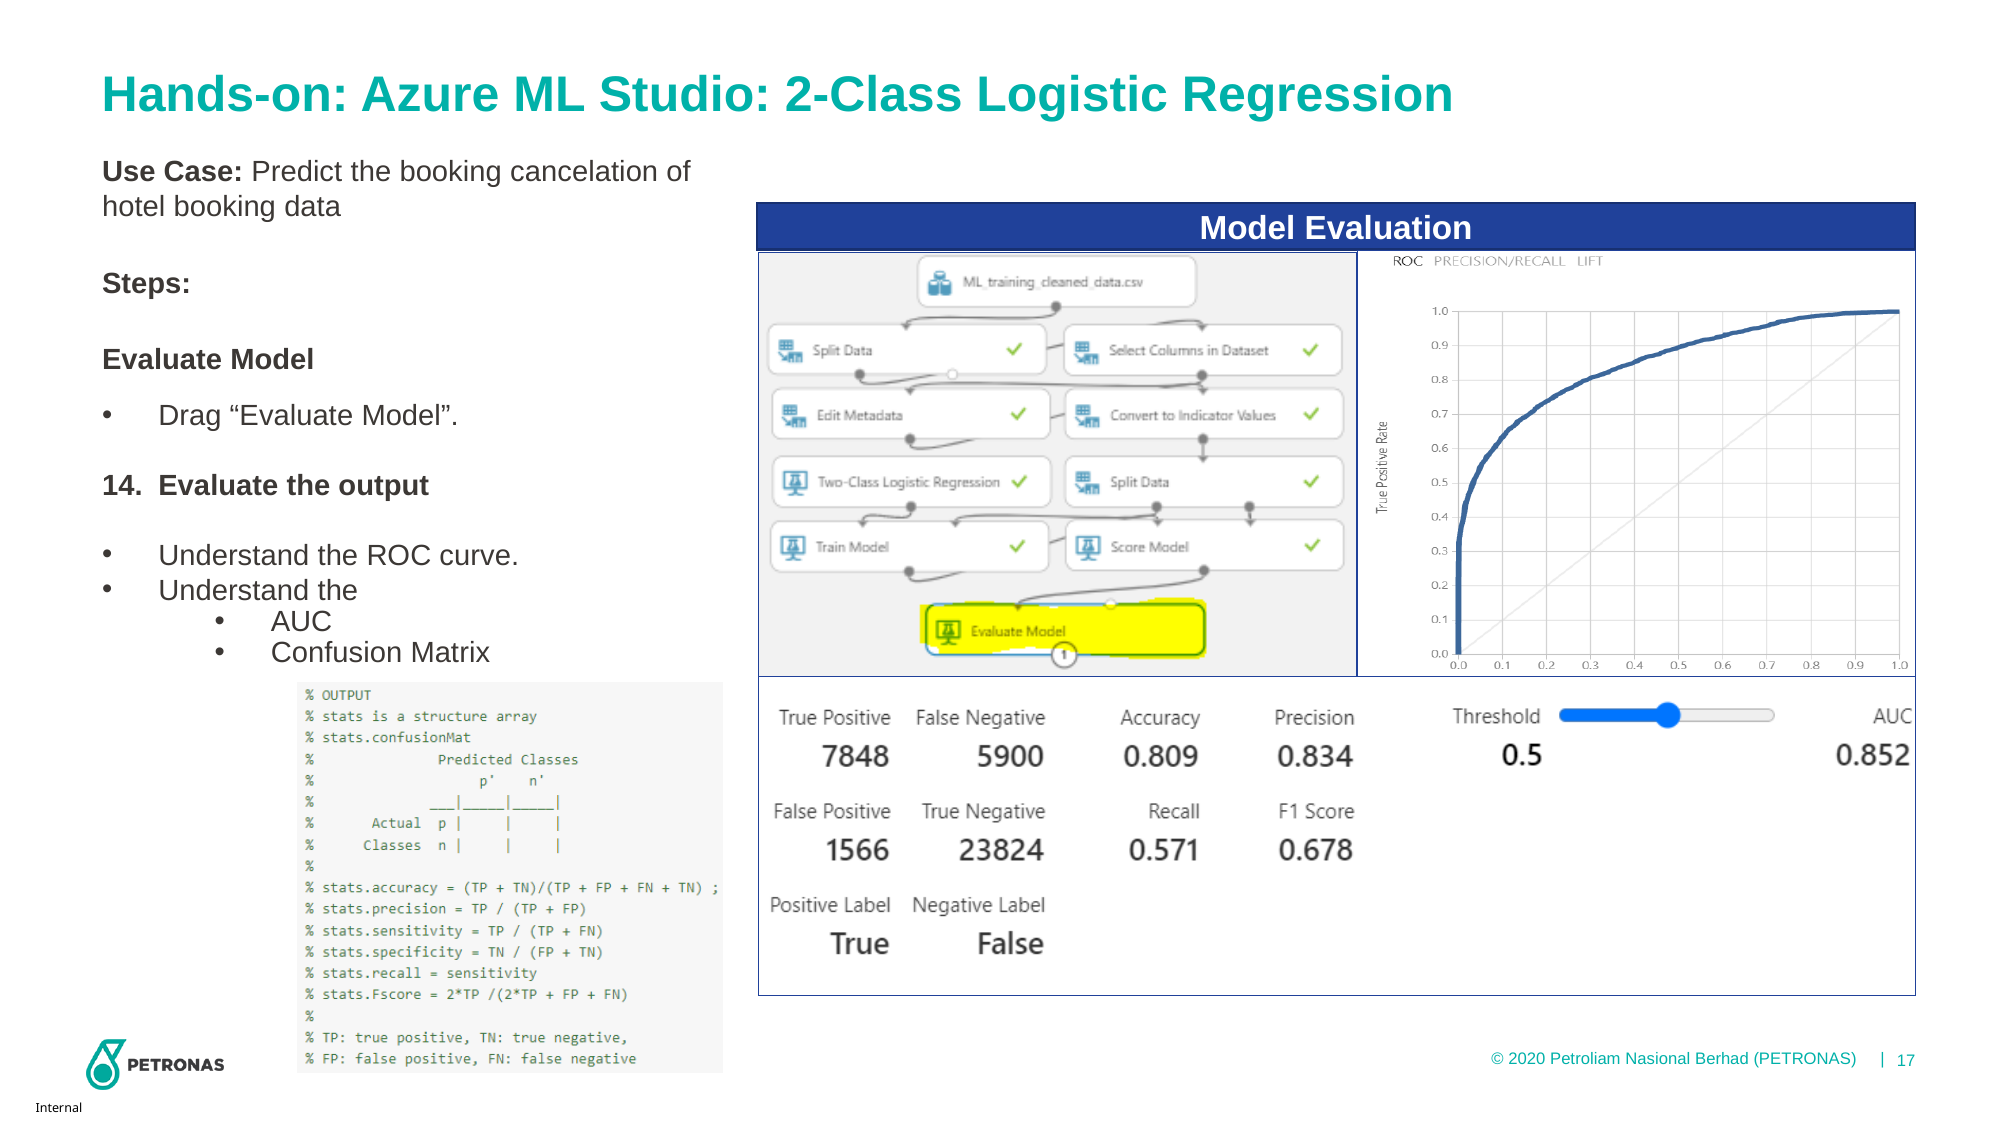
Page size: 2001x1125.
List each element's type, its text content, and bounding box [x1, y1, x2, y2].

text_box Model Evaluation [756, 202, 1916, 251]
picture [86, 1039, 224, 1090]
list Use Case: Predict the booking cancelation of hotel booking data Steps: Evaluate Model Drag “Evaluate Model”. Evaluate the output Understand the ROC curve. Understand the AUC Confusion Matrix [86, 165, 760, 946]
picture [297, 682, 723, 1074]
title Hands-on: Azure ML Studio: 2-Class Logistic Regression [86, 60, 1916, 165]
text_box Internal [20, 1092, 1980, 1123]
picture [758, 250, 1916, 996]
slide_number 17 [1885, 1029, 1916, 1090]
